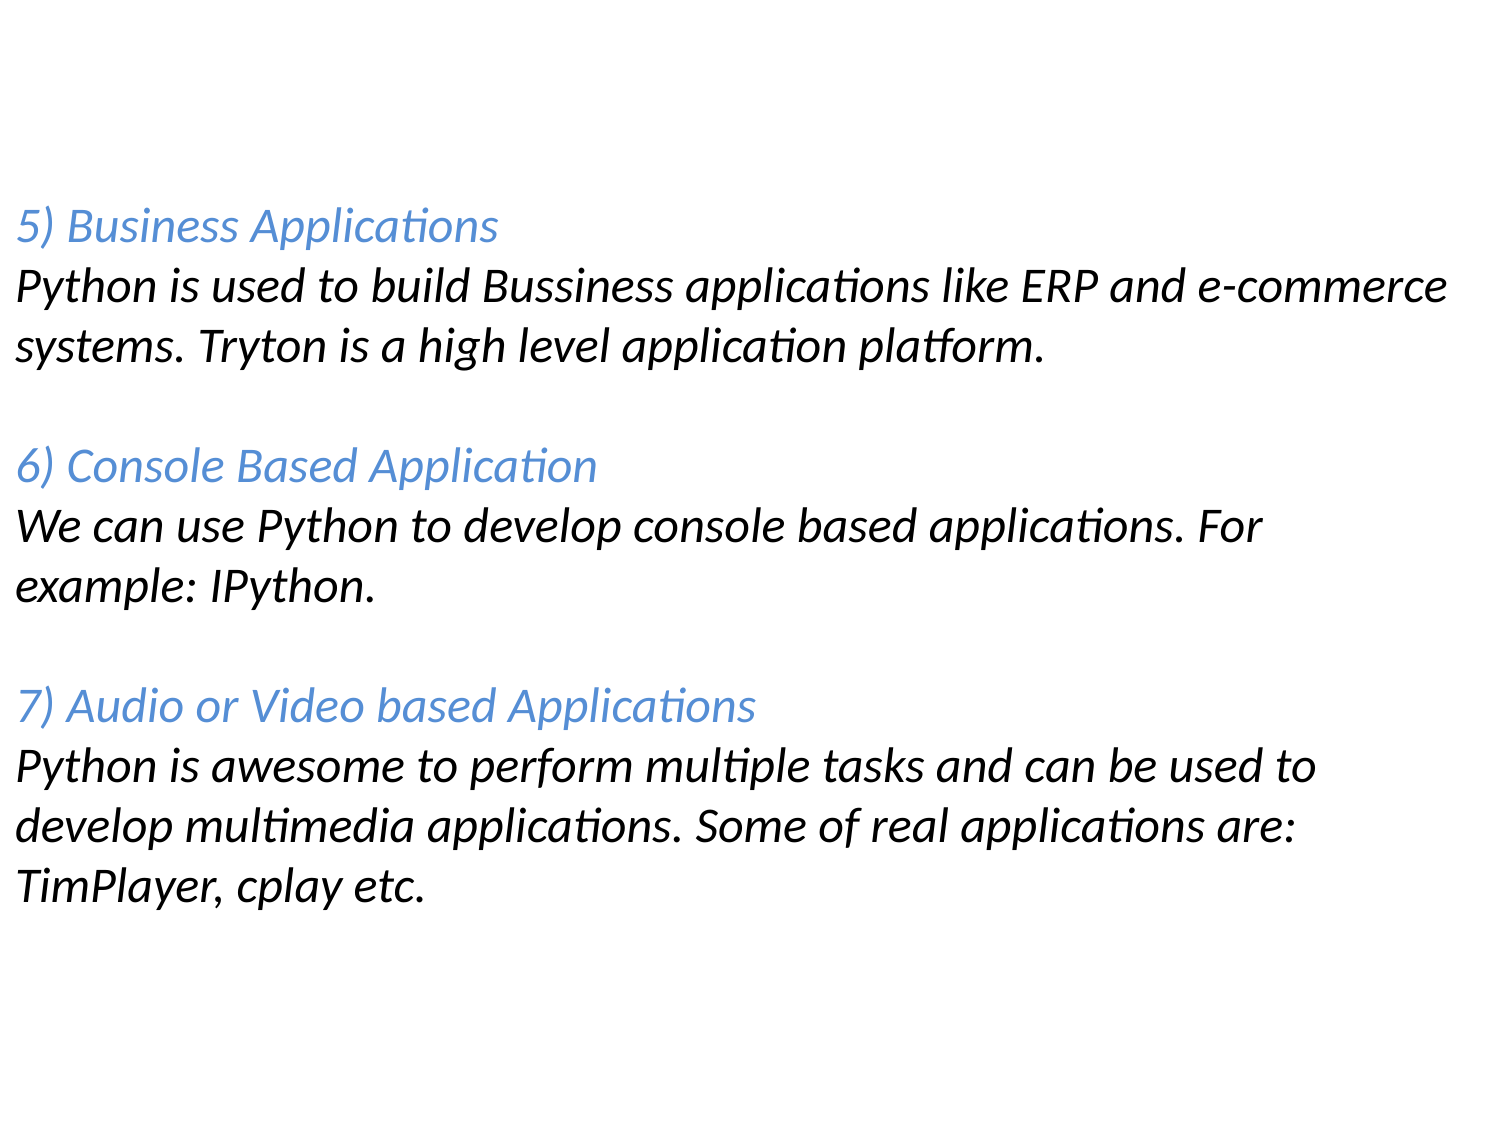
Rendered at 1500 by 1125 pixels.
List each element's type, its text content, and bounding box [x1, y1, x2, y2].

text_box 5) Business Applications Python is used to build Bussiness applications like ERP and e-commerce systems. Tryton is a high level application platform. 6) Console Based Application We can use Python to develop console based applications. For example: IPython. 7) Audio or Video based Applications Python is awesome to perform multiple tasks and can be used to develop multimedia applications. Some of real applications are: TimPlayer, cplay etc. [0, 4, 1500, 980]
